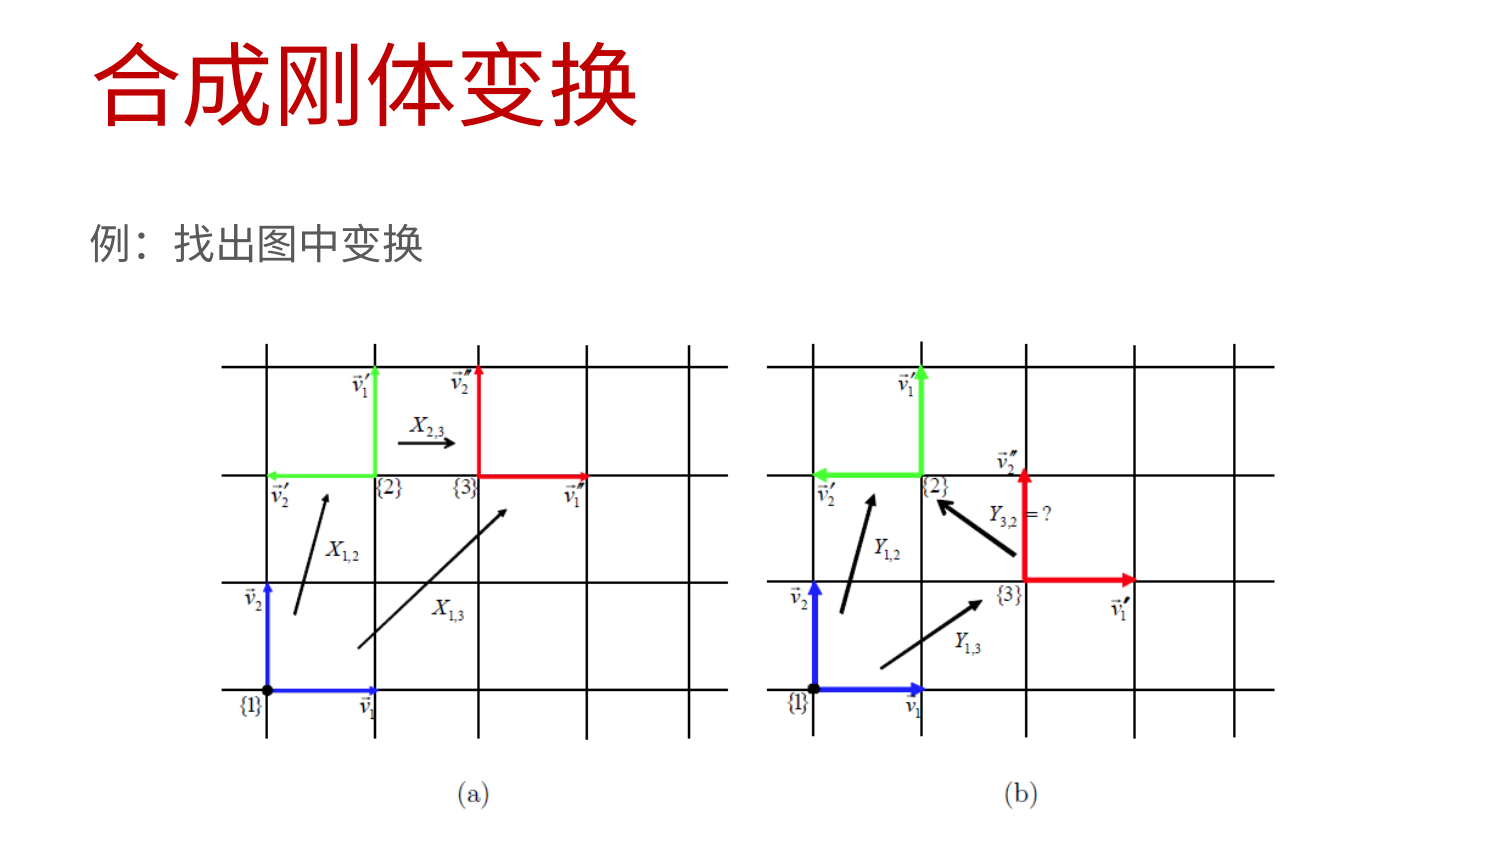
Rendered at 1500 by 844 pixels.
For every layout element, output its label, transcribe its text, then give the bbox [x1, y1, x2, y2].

picture [212, 327, 1288, 824]
title 合成刚体变换 [75, 20, 1425, 137]
